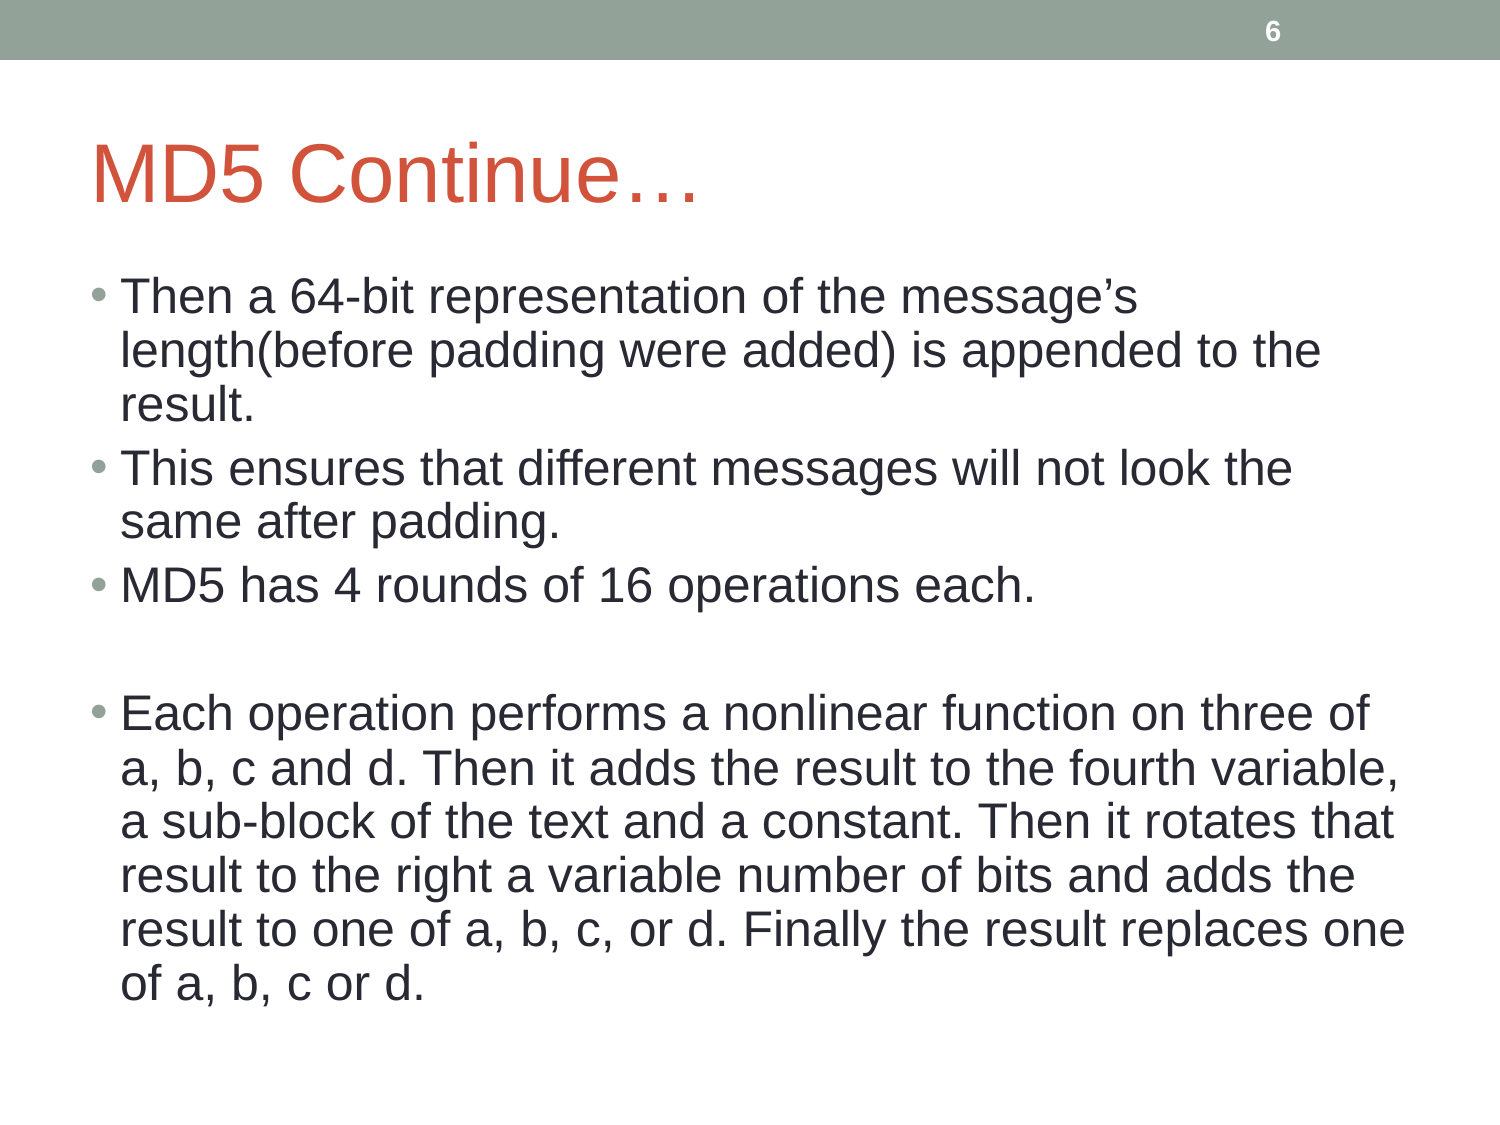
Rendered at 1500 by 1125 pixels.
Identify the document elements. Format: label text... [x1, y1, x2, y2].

text_box ‹#› [1250, 3, 1425, 57]
list Then a 64-bit representation of the message’s length(before padding were added) is appended to the result. This ensures that different messages will not look the same after padding. MD5 has 4 rounds of 16 operations each. Each operation performs a nonlinear function on three of a, b, c and d. Then it adds the result to the fourth variable, a sub-block of the text and a constant. Then it rotates that result to the right a variable number of bits and adds the result to one of a, b, c, or d. Finally the result replaces one of a, b, c or d. [75, 262, 1425, 1063]
title MD5 Continue… [75, 87, 1425, 250]
